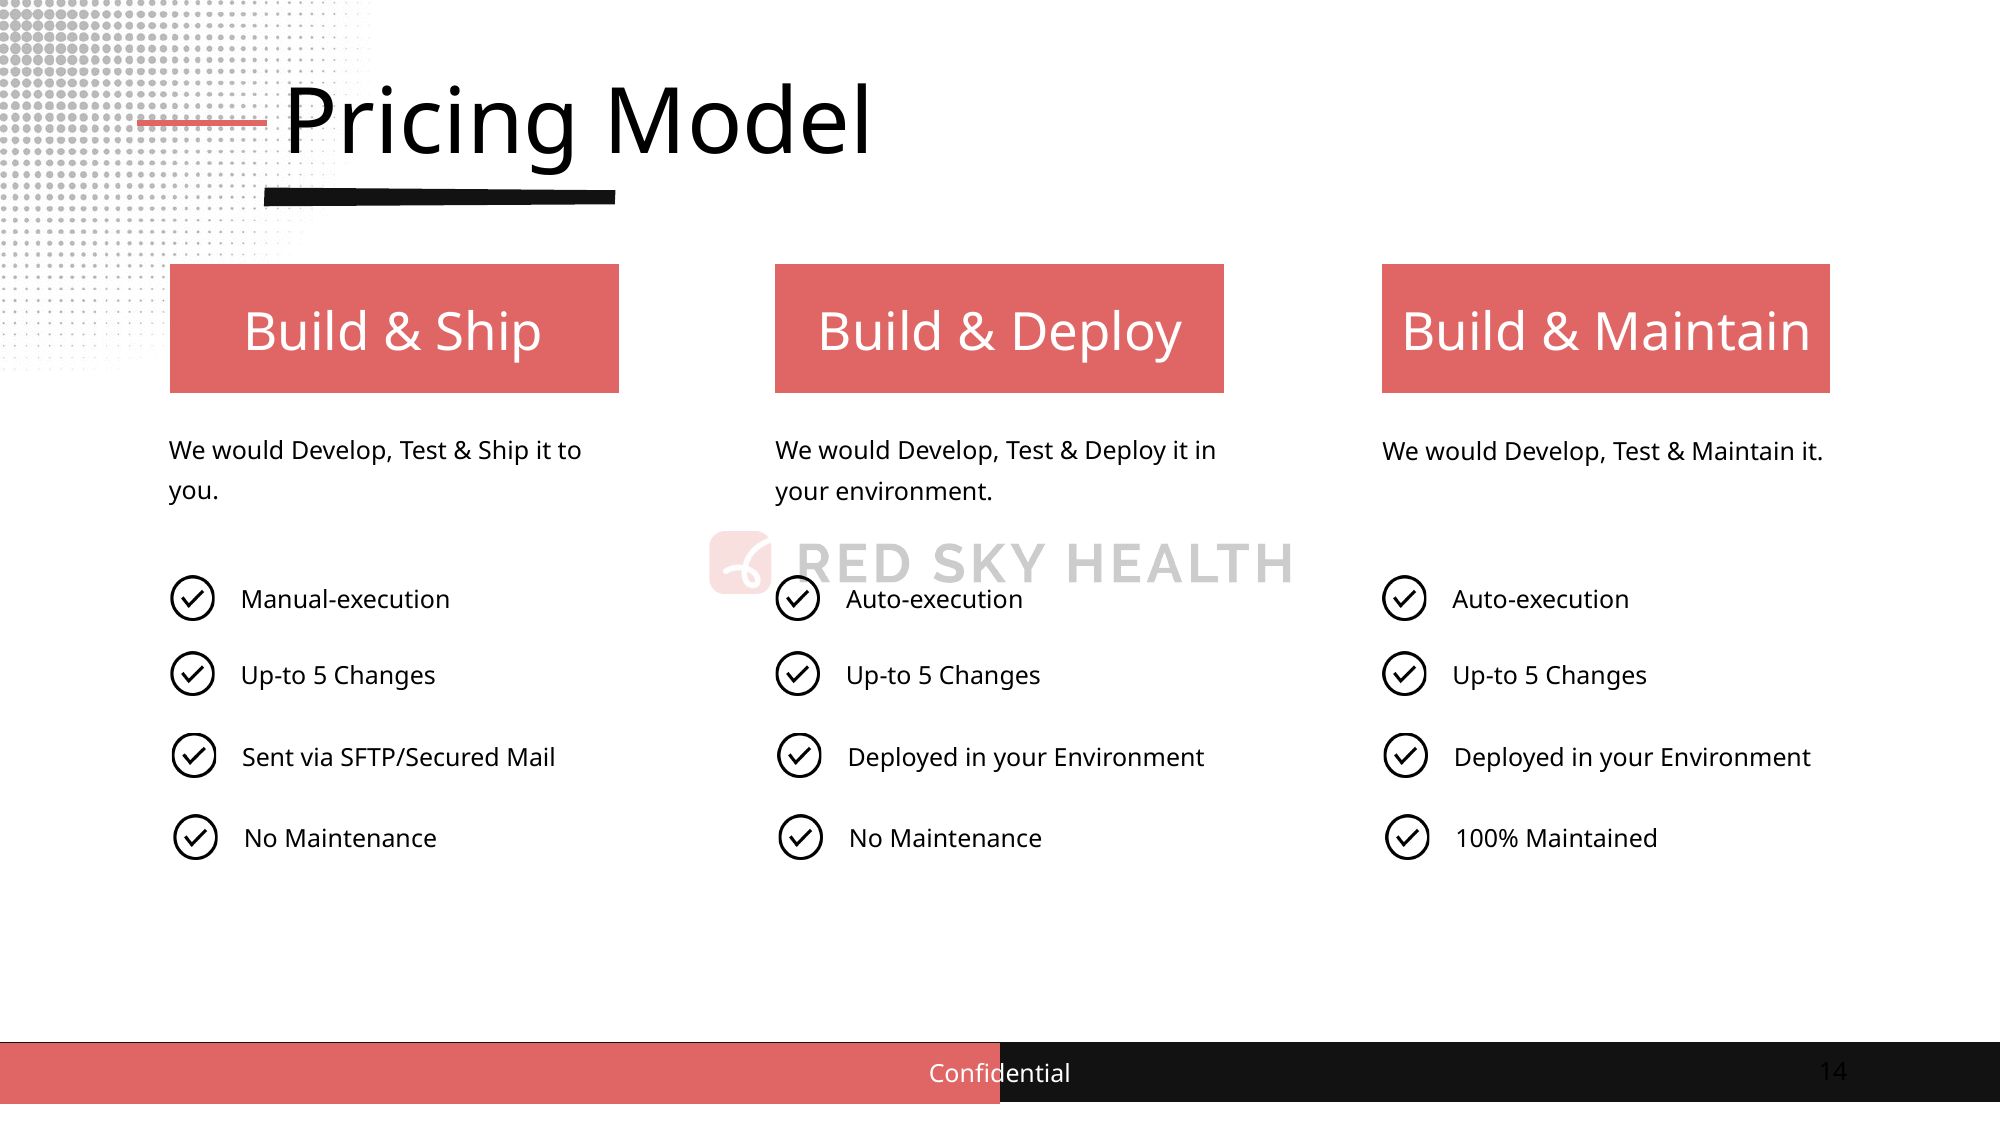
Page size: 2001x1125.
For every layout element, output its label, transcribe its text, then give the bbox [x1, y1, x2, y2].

text_box [171, 733, 217, 778]
text_box Manual-execution [240, 573, 518, 614]
text_box [170, 575, 215, 621]
text_box Auto-execution [1452, 573, 1729, 614]
text_box [1385, 814, 1430, 860]
text_box Up-to 5 Changes [1452, 649, 1756, 690]
title Pricing Model [267, 59, 1863, 188]
text_box [1382, 575, 1427, 621]
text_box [1381, 264, 1830, 393]
text_box [775, 575, 820, 621]
text_box [173, 814, 218, 860]
text_box Up-to 5 Changes [240, 649, 518, 690]
text_box [777, 733, 822, 778]
text_box [778, 814, 824, 860]
text_box Deployed in your Environment [1453, 731, 1831, 771]
text_box Up-to 5 Changes [845, 649, 1150, 690]
text_box Deployed in your Environment [847, 731, 1225, 771]
text_box No Maintenance [848, 812, 1153, 853]
text_box We would Develop, Test & Ship it to you. [168, 424, 618, 505]
text_box We would Develop, Test & Deploy it in your environment. [775, 425, 1225, 505]
text_box [1383, 733, 1428, 778]
text_box [170, 651, 215, 696]
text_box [775, 264, 1224, 393]
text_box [170, 264, 618, 393]
slide_number 14 [1412, 1042, 1863, 1103]
text_box We would Develop, Test & Maintain it. [1382, 425, 1832, 466]
text_box 100% Maintained [1455, 812, 1759, 853]
text_box Sent via SFTP/Secured Mail [242, 731, 588, 771]
footer Confidential [662, 1042, 1338, 1103]
text_box [1382, 651, 1427, 696]
text_box Auto-execution [845, 573, 1123, 614]
text_box No Maintenance [243, 812, 645, 853]
text_box [775, 651, 820, 696]
